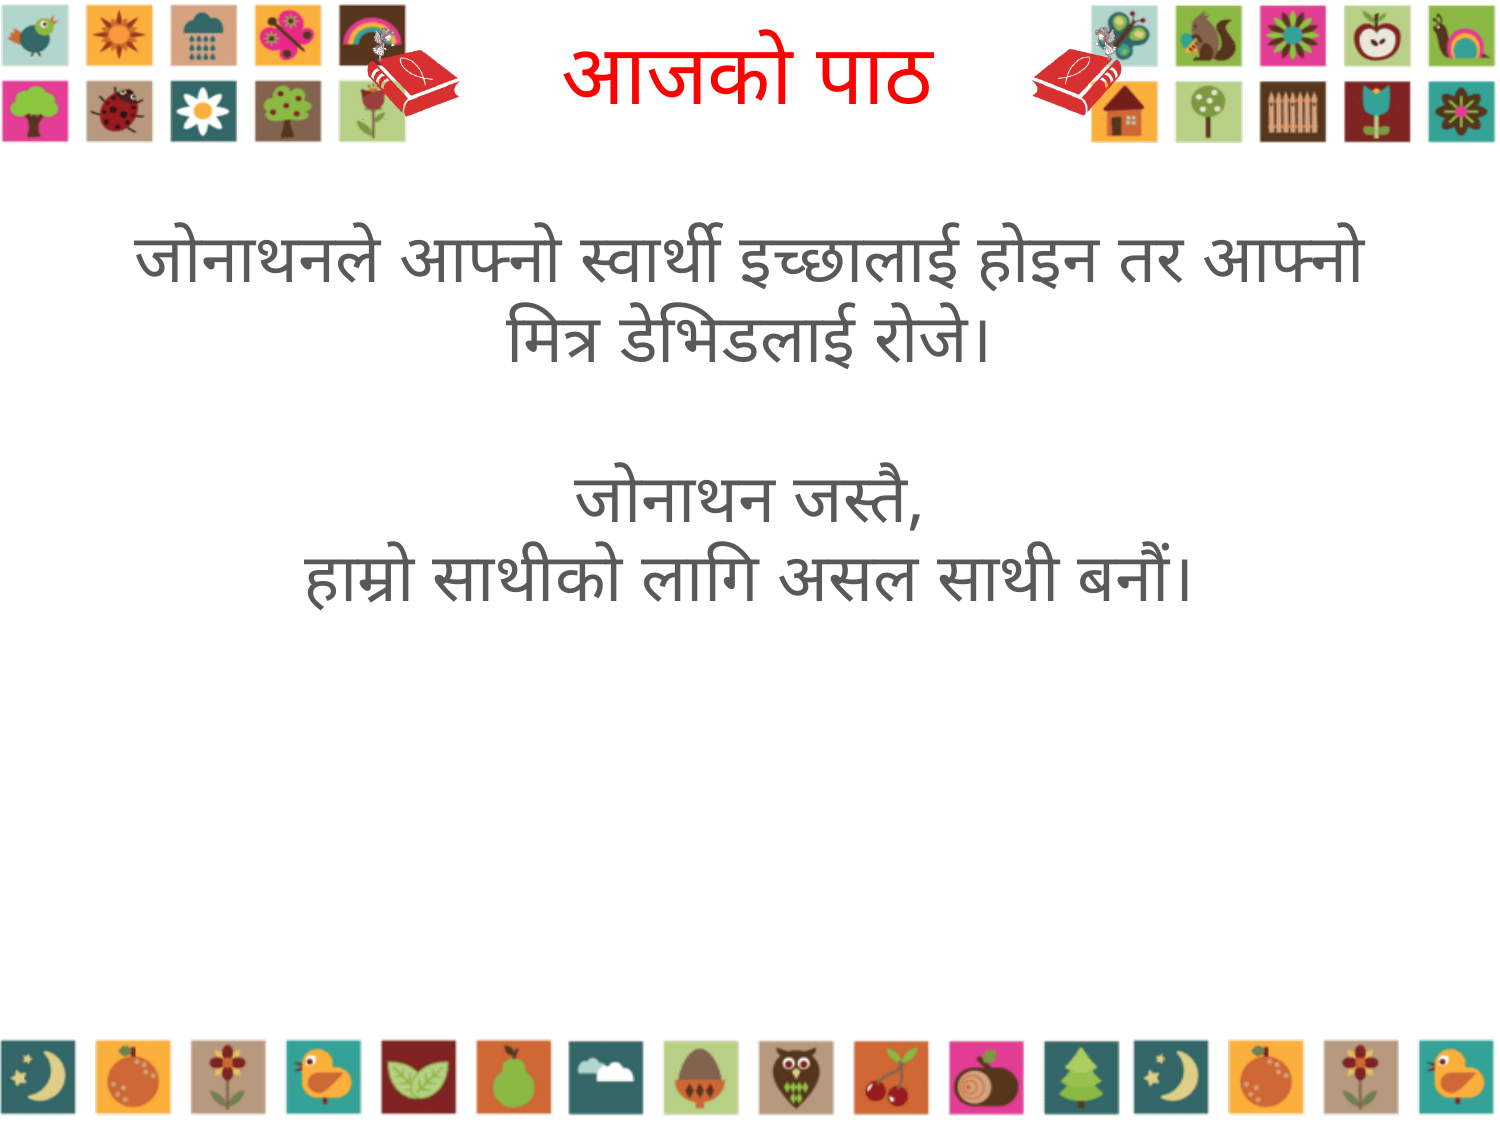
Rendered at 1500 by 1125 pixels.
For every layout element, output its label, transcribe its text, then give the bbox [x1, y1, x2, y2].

picture [999, 3, 1500, 150]
text_box आजको पाठ [425, 13, 1077, 129]
text_box जोनाथनले आफ्नो स्वार्थी इच्छालाई होइन तर आफ्नो मित्र डेभिडलाई रोजे। जोनाथन जस्तै, हाम्रो साथीको लागि असल साथी बनौं। [76, 208, 1424, 623]
picture [0, 3, 492, 150]
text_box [0, 1028, 1500, 1118]
